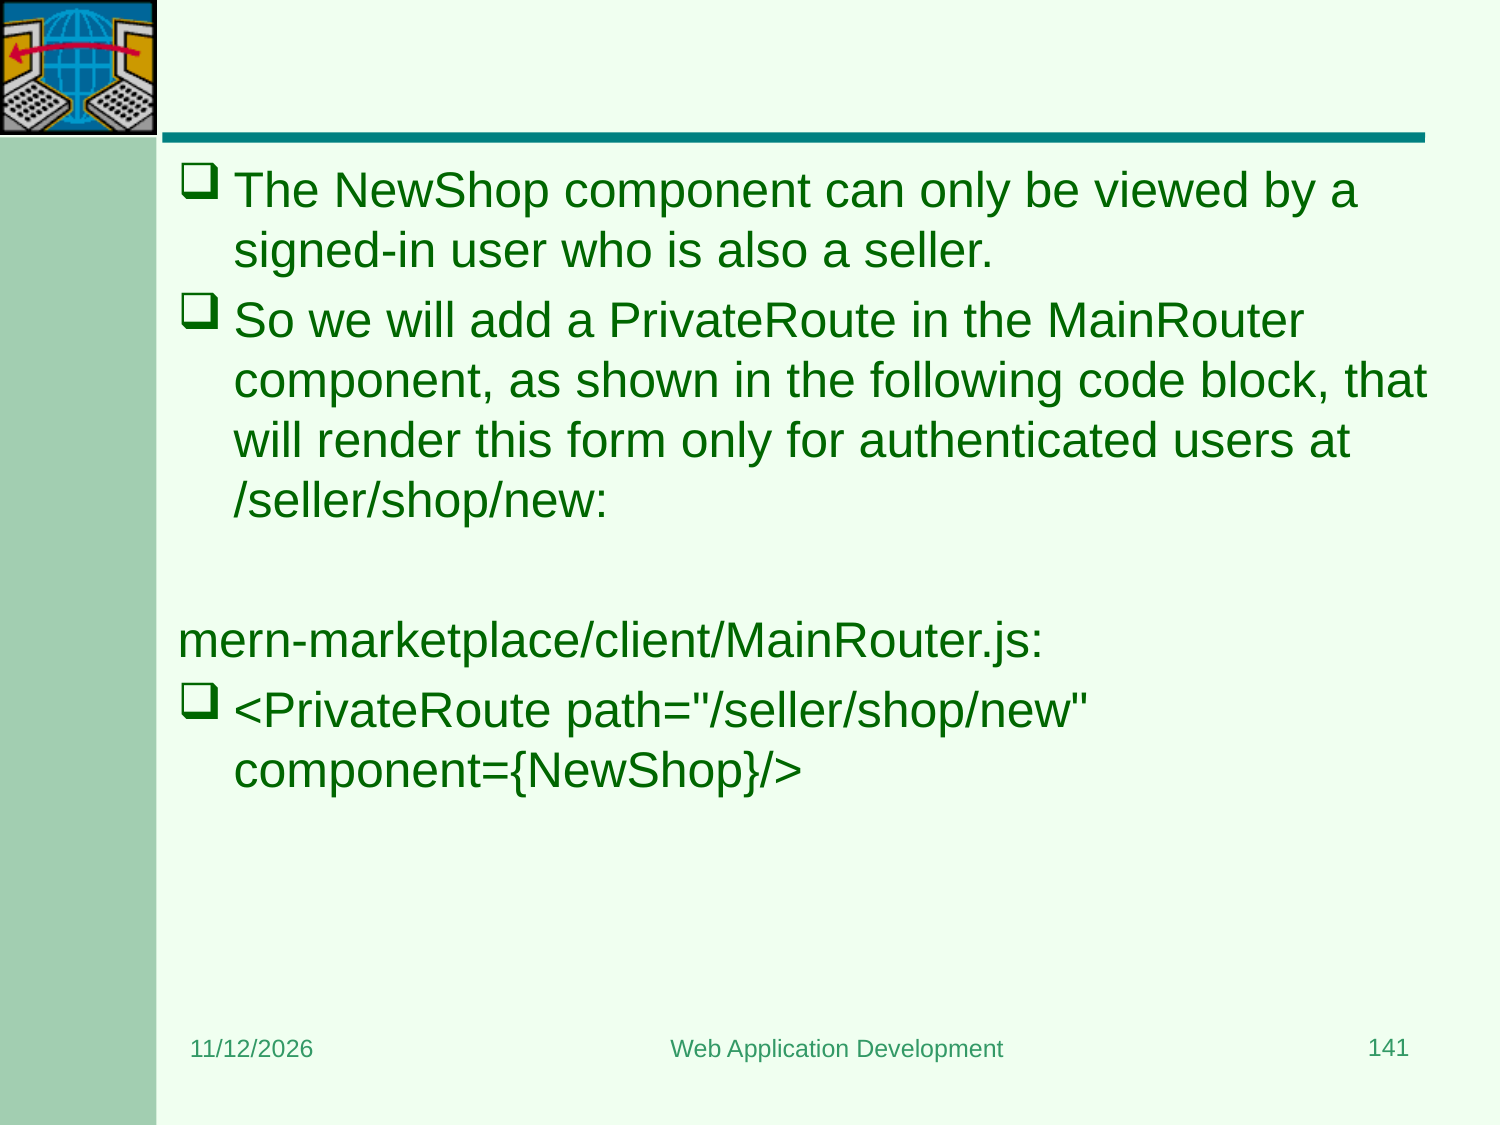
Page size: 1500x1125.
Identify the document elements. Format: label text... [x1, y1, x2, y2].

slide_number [174, 1024, 438, 1104]
footer Web Application Development [462, 1024, 1213, 1104]
slide_number 141 [1237, 1024, 1426, 1103]
picture [0, 0, 157, 135]
list The NewShop component can only be viewed by a signed-in user who is also a seller. So we will add a PrivateRoute in the MainRouter component, as shown in the following code block, that will render this form only for authenticated users at /seller/shop/new: mern-marketplace/client/MainRouter.js: <PrivateRoute path="/seller/shop/new" component={NewShop}/> [162, 149, 1488, 1013]
